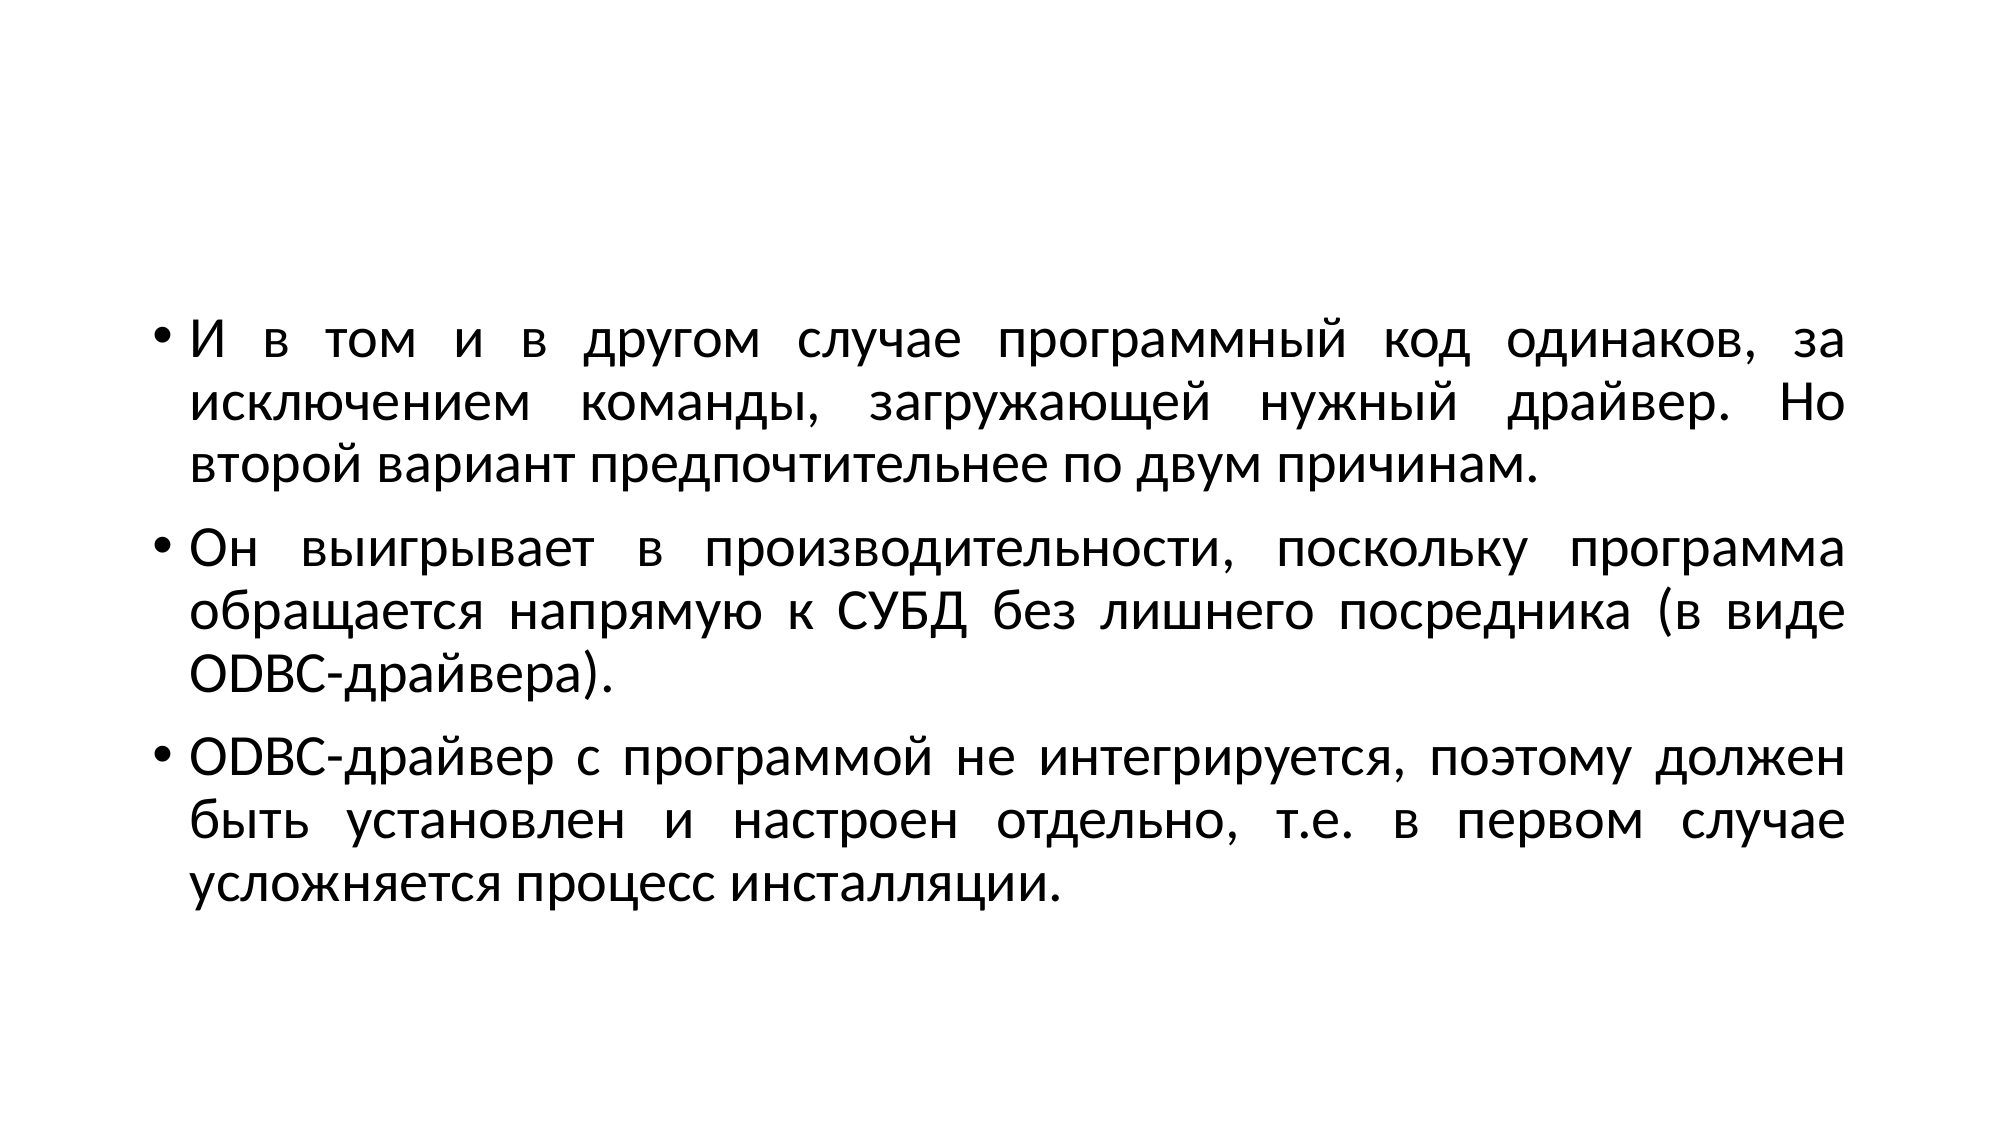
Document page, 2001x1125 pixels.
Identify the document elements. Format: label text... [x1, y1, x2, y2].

list И в том и в другом случае программный код одинаков, за исключением команды, загружающей нужный драйвер. Но второй вариант предпочтительнее по двум причинам. Он выигрывает в производительности, поскольку программа обращается напрямую к СУБД без лишнего посредника (в виде ODBC-драйвера). ODBC-драйвер с программой не интегрируется, поэтому должен быть установлен и настроен отдельно, т.е. в первом случае усложняется процесс инсталляции. [137, 299, 1863, 1014]
